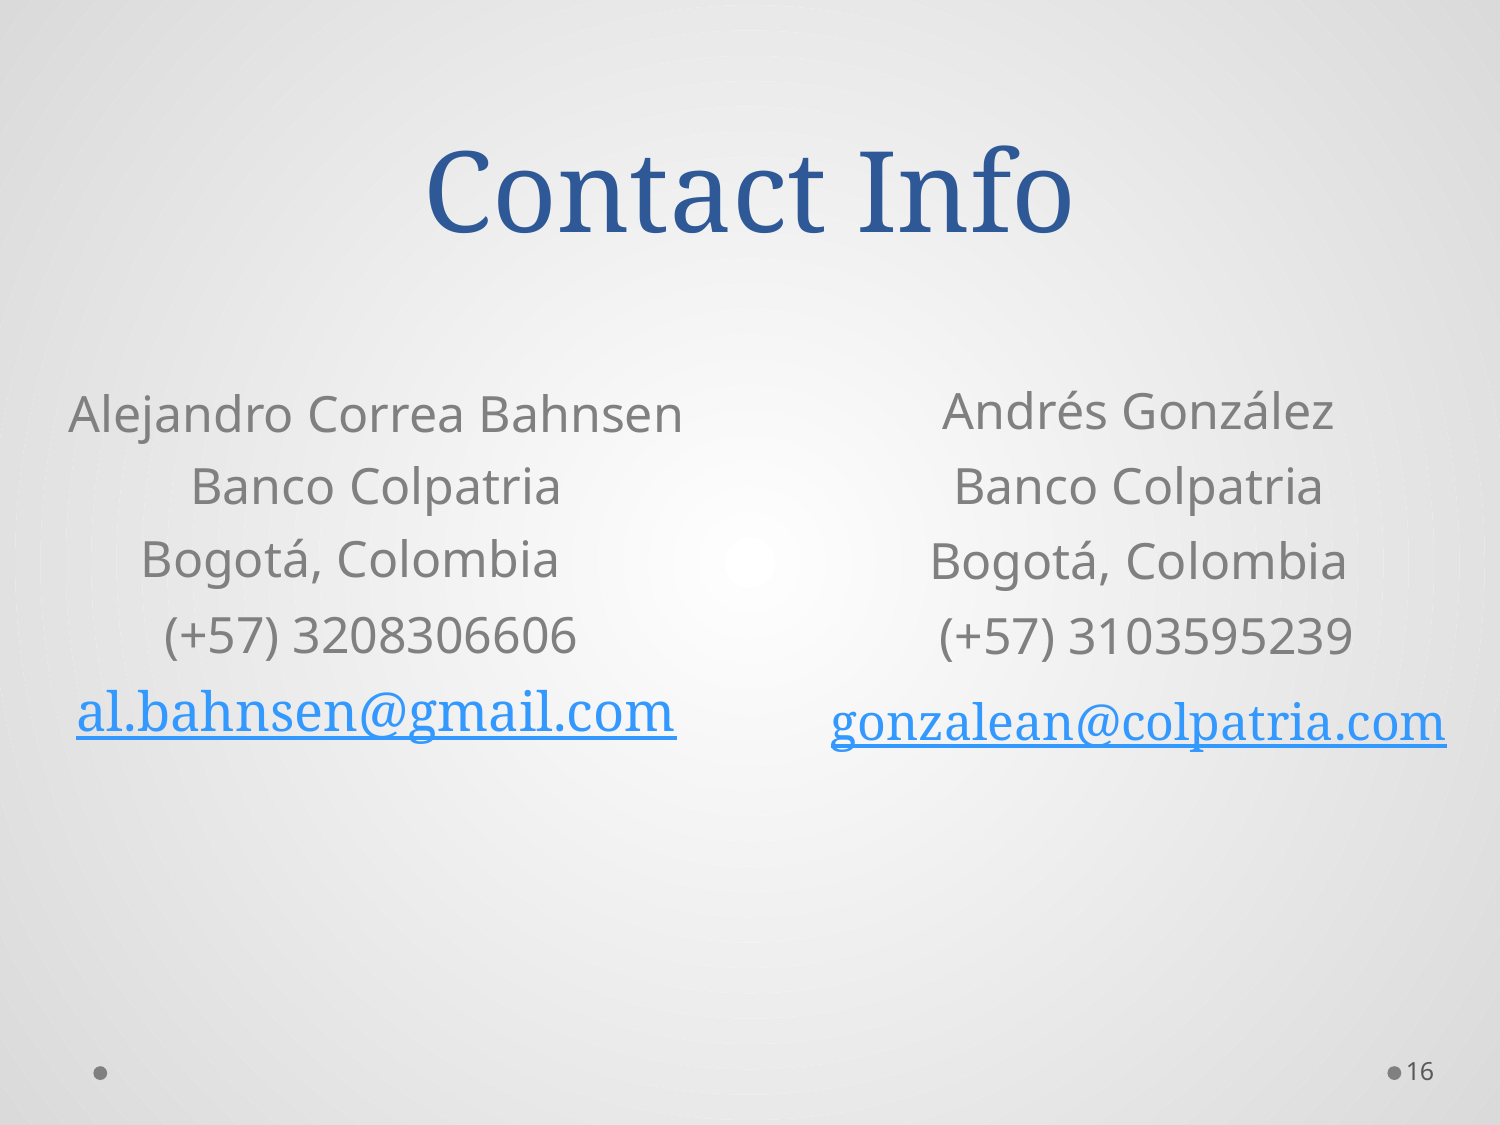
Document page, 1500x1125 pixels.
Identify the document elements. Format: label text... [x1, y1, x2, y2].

text_box Andrés González Banco Colpatria Bogotá, Colombia (+57) 3103595239 gonzalean@colpatria.com [798, 378, 1480, 761]
title Contact Info [75, 0, 1425, 263]
text_box Alejandro Correa Bahnsen Banco Colpatria Bogotá, Colombia (+57) 3208306606 al.bahnsen@gmail.com [35, 374, 718, 911]
slide_number 16 [1401, 1042, 1494, 1103]
